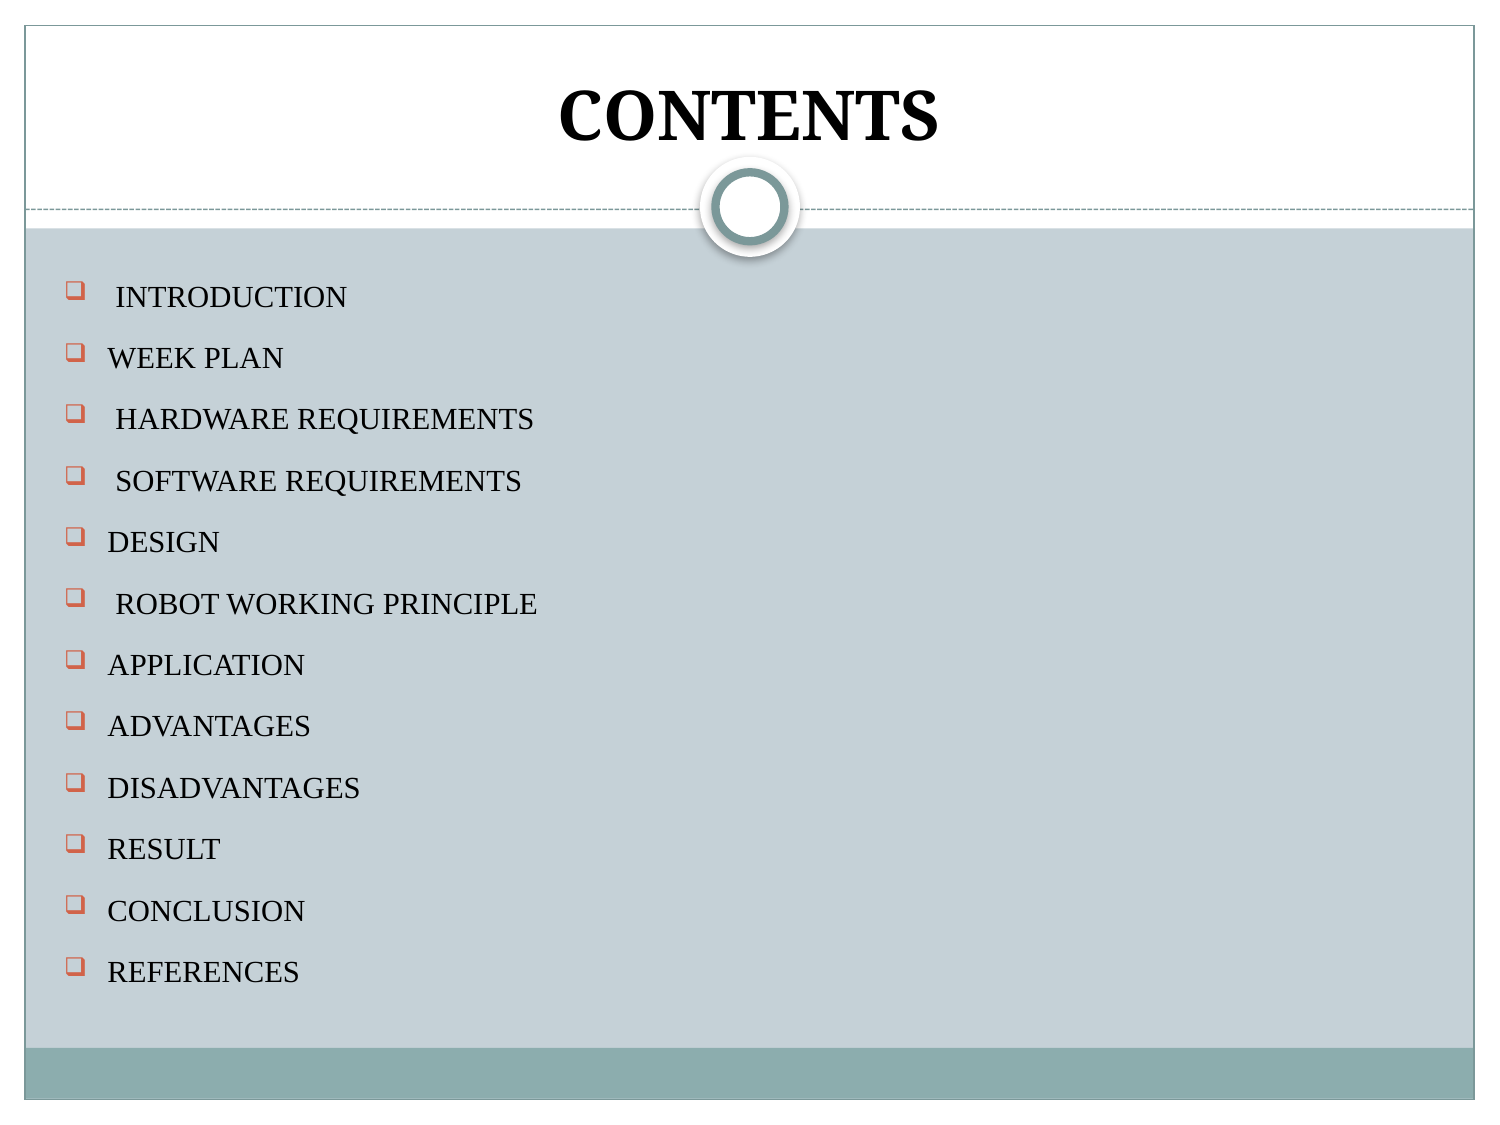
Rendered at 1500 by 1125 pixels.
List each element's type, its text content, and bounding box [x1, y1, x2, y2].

title CONTENTS [49, 37, 1450, 162]
list INTRODUCTION WEEK PLAN HARDWARE REQUIREMENTS SOFTWARE REQUIREMENTS DESIGN ROBOT WORKING PRINCIPLE APPLICATION ADVANTAGES DISADVANTAGES RESULT CONCLUSION REFERENCES [49, 250, 1445, 1001]
